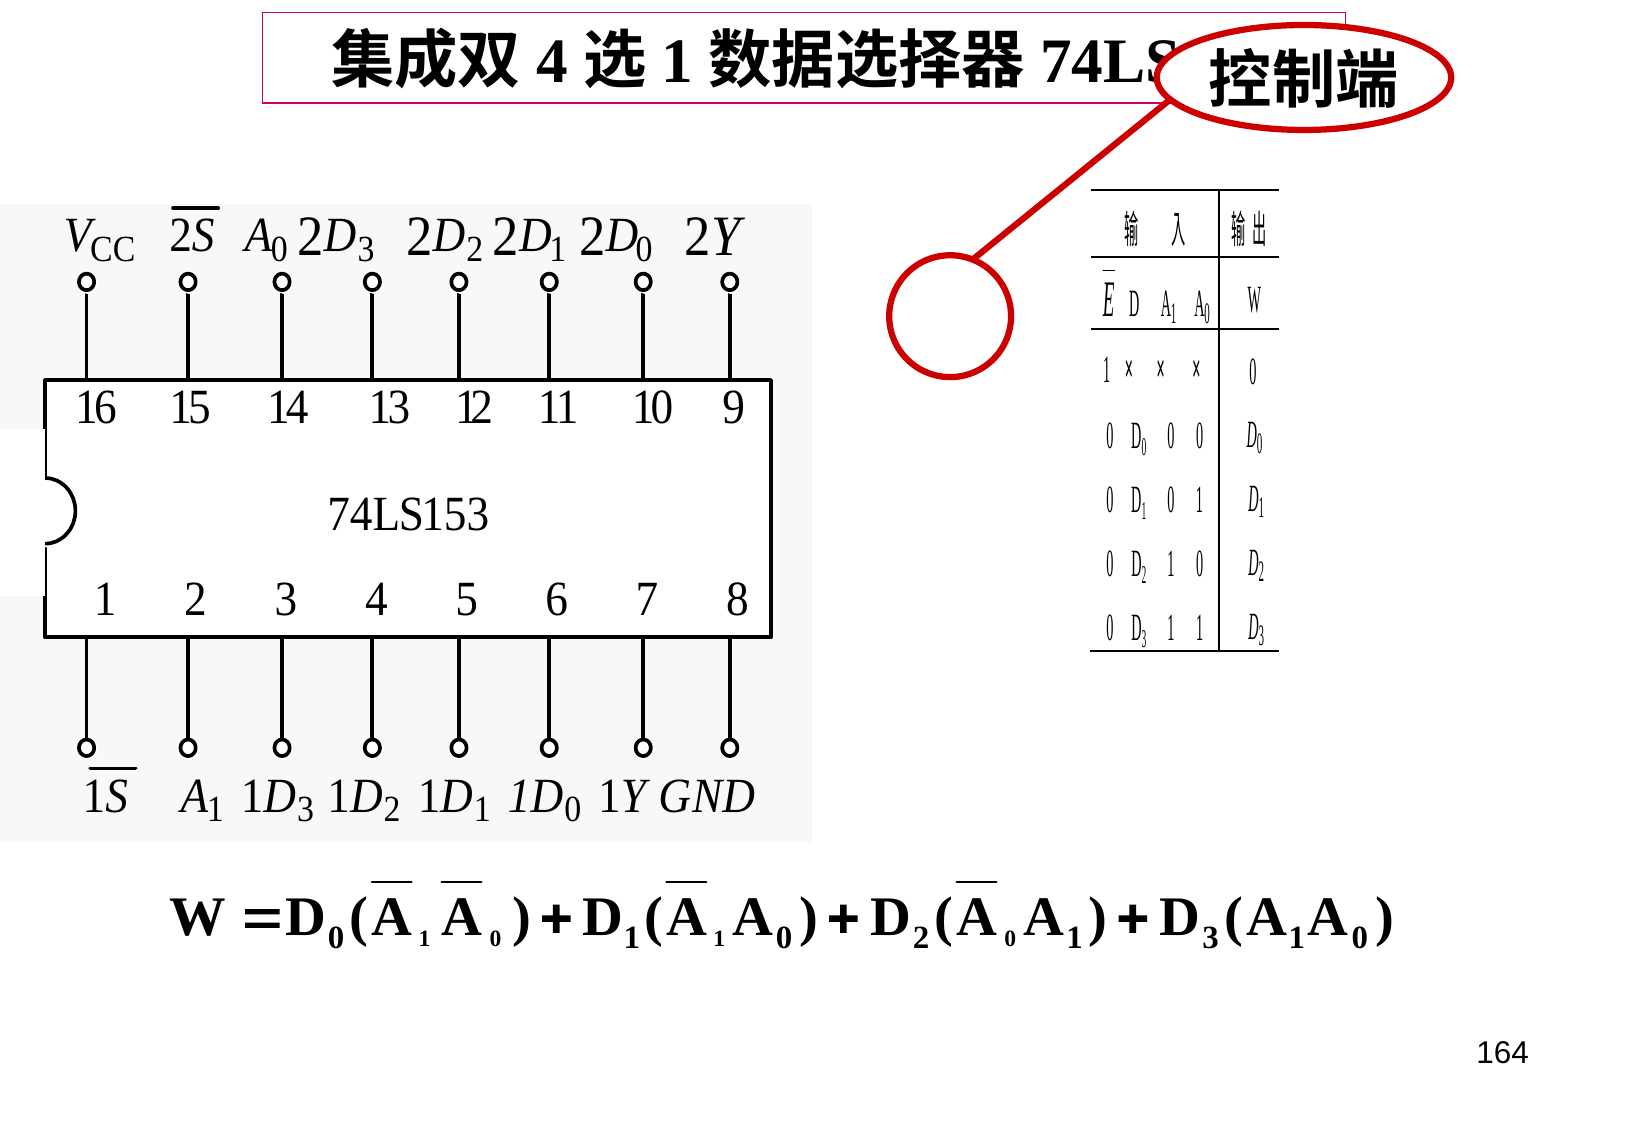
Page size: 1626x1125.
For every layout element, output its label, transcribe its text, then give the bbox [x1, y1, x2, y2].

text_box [159, 869, 1402, 963]
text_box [0, 203, 813, 842]
slide_number 164 [1164, 1024, 1544, 1103]
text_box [888, 24, 1452, 378]
text_box 集成双4选1数据选择器74LS153 [262, 12, 1346, 103]
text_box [914, 377, 1456, 719]
